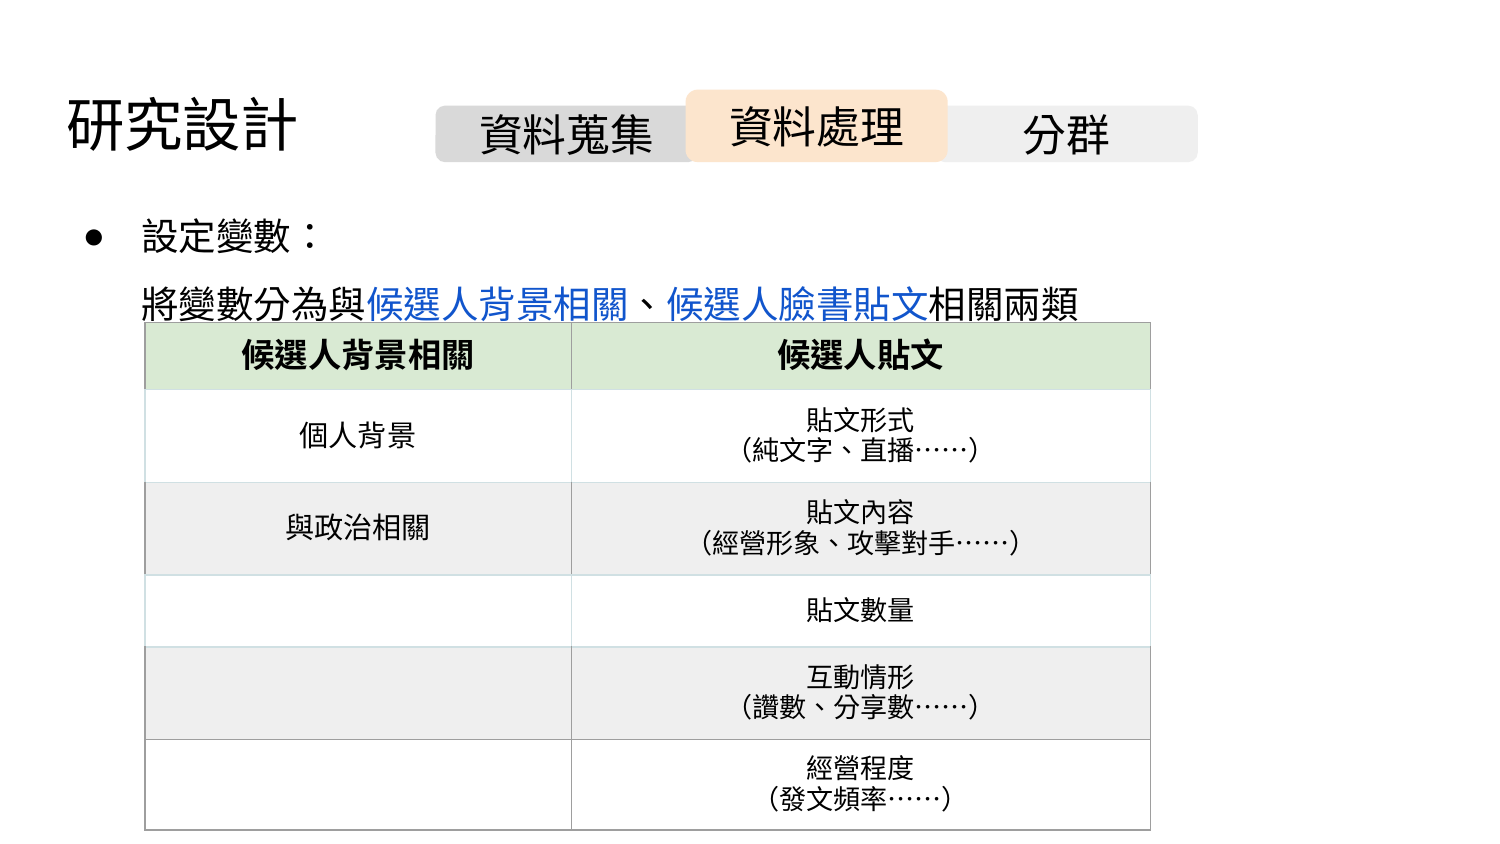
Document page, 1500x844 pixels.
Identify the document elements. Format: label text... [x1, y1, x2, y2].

table_cell 貼文形式 （純文字、直播⋯⋯） [572, 390, 1150, 482]
table_cell 貼文內容 （經營形象、攻擊對手⋯⋯） [572, 483, 1150, 574]
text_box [435, 89, 1198, 163]
table_cell 經營程度 （發文頻率⋯⋯） [572, 740, 1150, 829]
table_cell 個人背景 [146, 390, 571, 482]
table_header 候選人貼文 [572, 323, 1150, 389]
table_cell [146, 576, 571, 646]
text_box 設定變數： 將變數分為與候選人背景相關、候選人臉書貼文相關兩類 [51, 175, 1348, 668]
table_cell 互動情形 （讚數、分享數⋯⋯） [572, 648, 1150, 739]
table_cell [146, 740, 571, 829]
table_cell [146, 648, 571, 739]
table_header 候選人背景相關 [146, 323, 571, 389]
title 研究設計 [51, 72, 1449, 167]
table_cell 貼文數量 [572, 576, 1150, 646]
table_cell 與政治相關 [146, 483, 571, 574]
